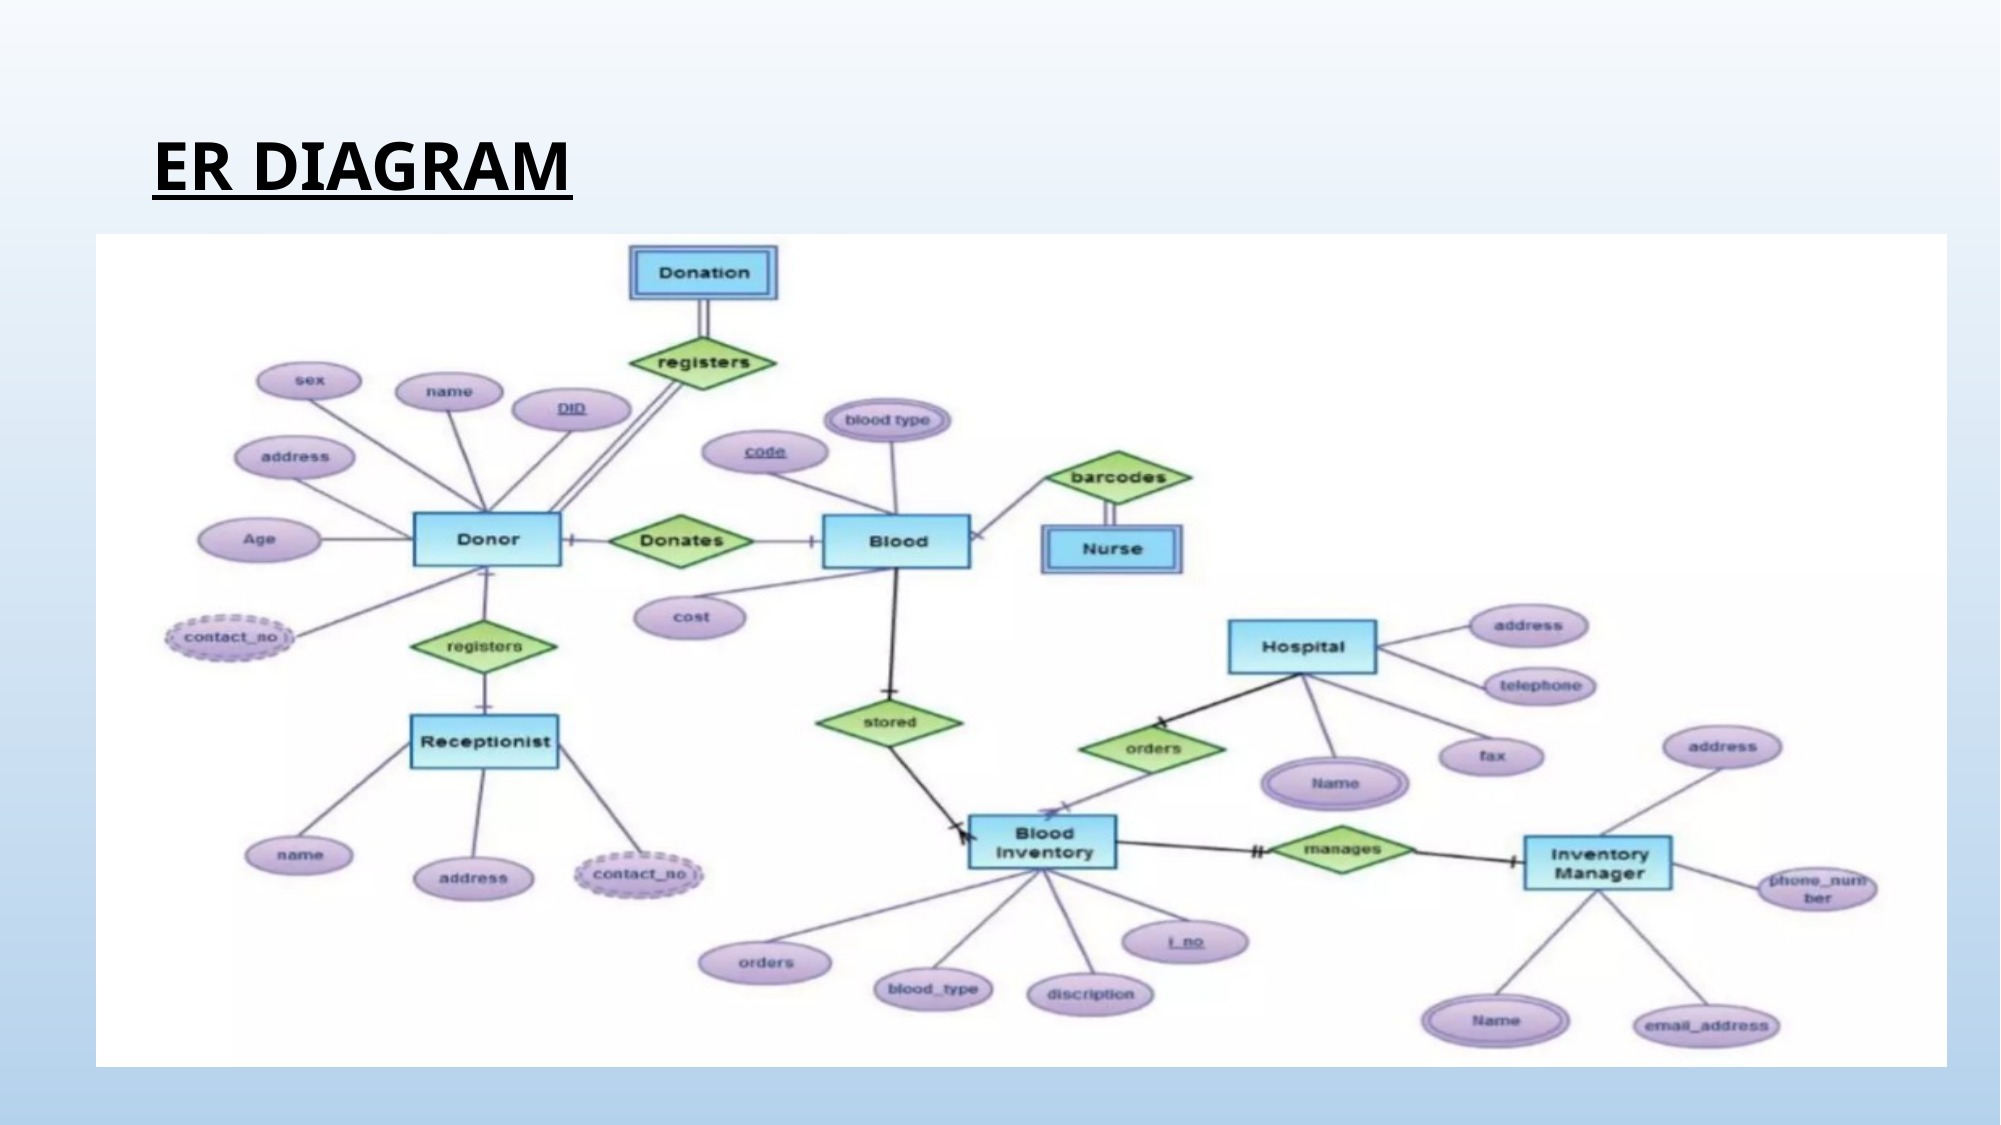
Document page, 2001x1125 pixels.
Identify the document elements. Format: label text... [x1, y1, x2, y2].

title ER DIAGRAM [137, 59, 1863, 234]
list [96, 234, 1947, 1067]
